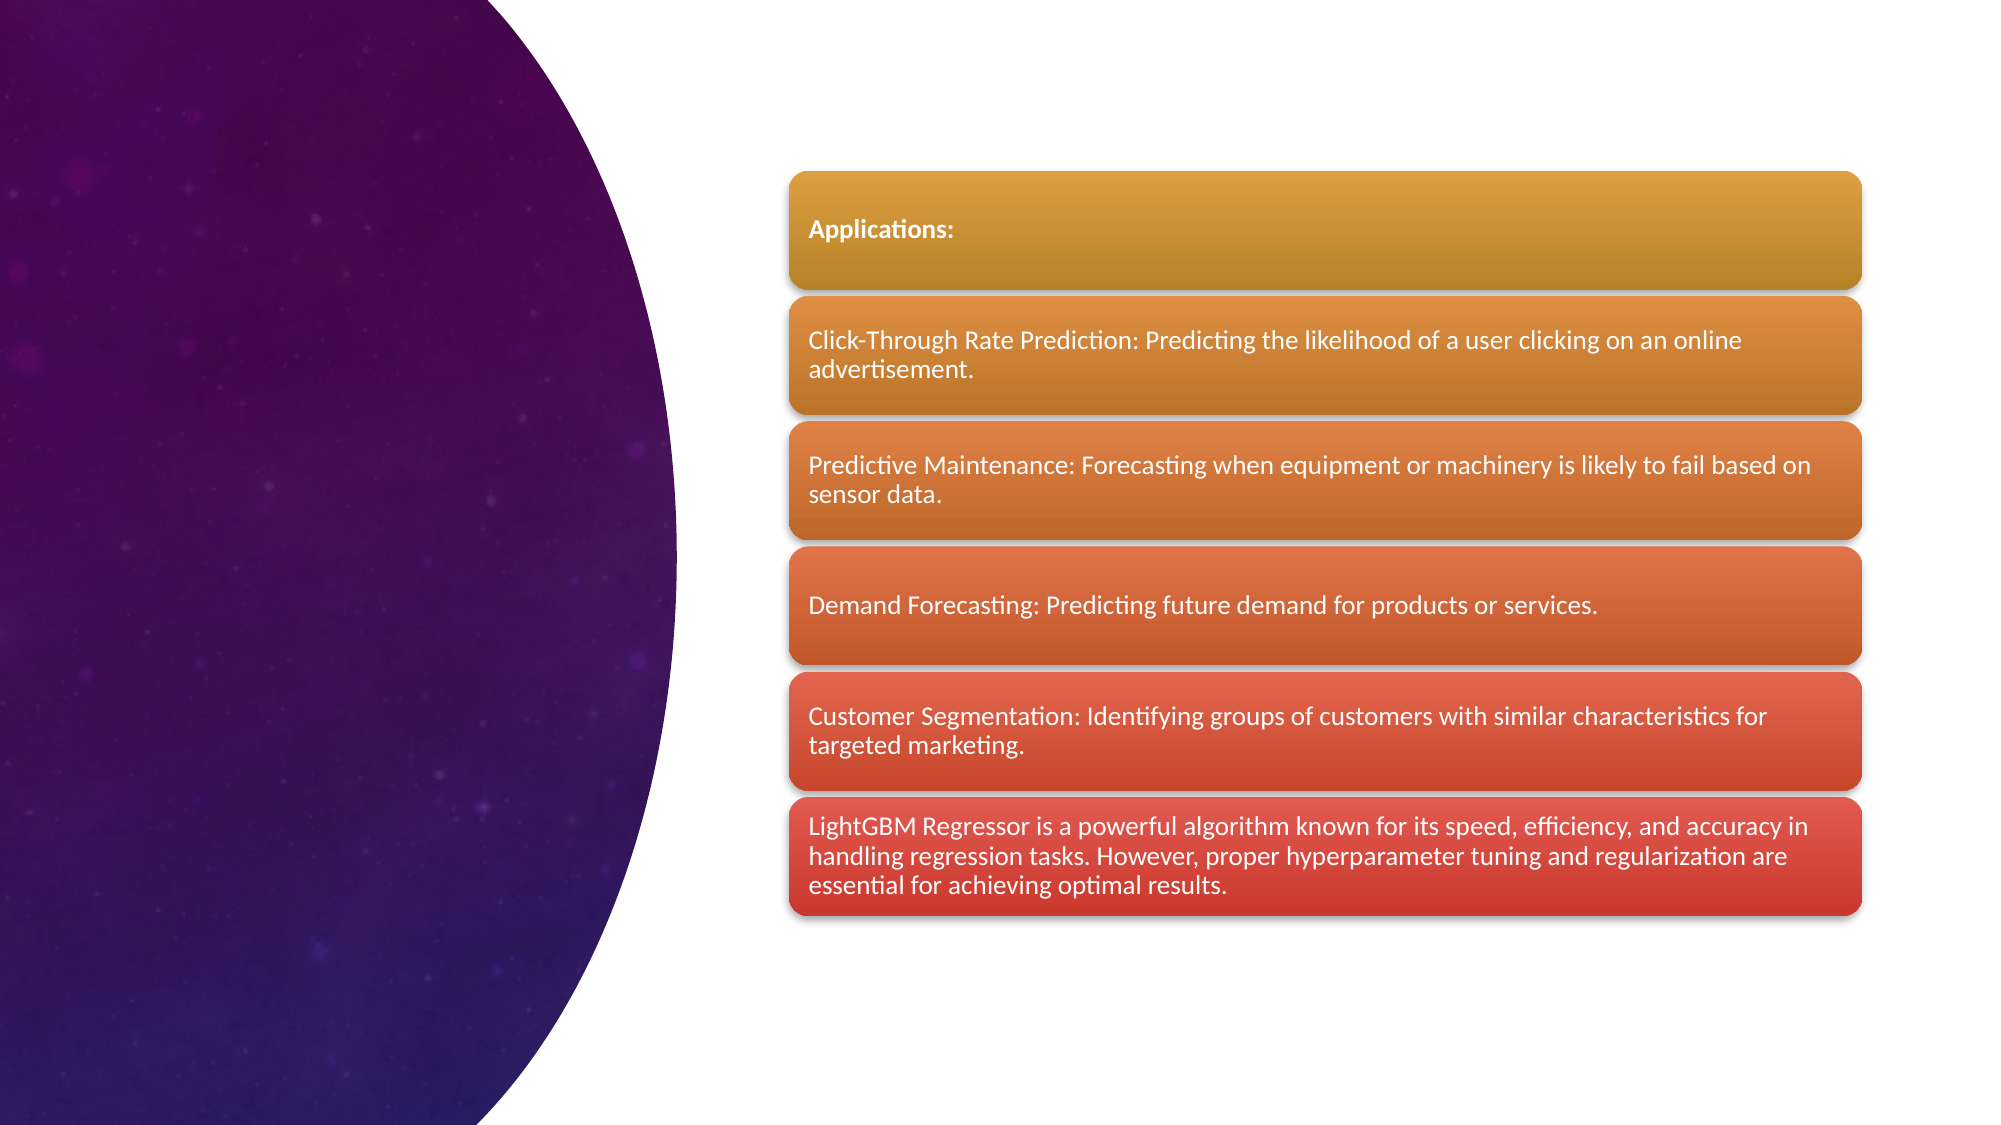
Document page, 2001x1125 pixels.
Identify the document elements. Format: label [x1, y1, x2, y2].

picture [0, 0, 2000, 1125]
text_box [788, 147, 1863, 939]
